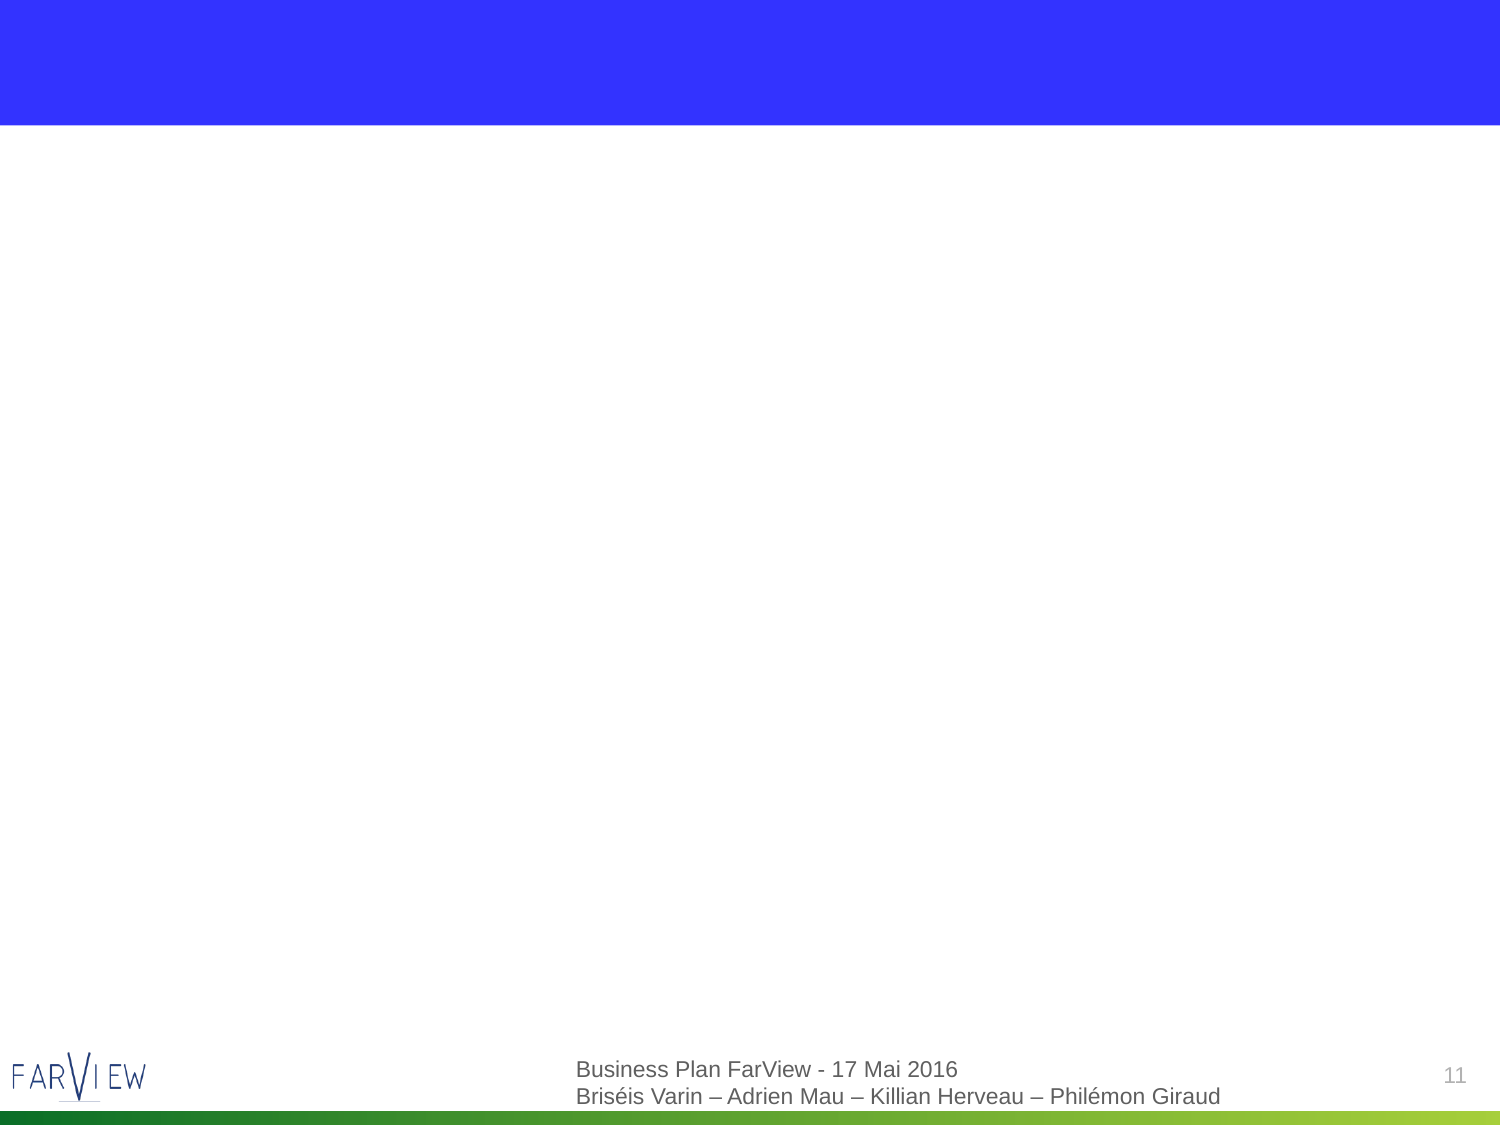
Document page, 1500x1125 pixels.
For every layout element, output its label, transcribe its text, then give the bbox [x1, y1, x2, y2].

picture [0, 1043, 154, 1110]
slide_number 11 [1387, 1046, 1483, 1103]
